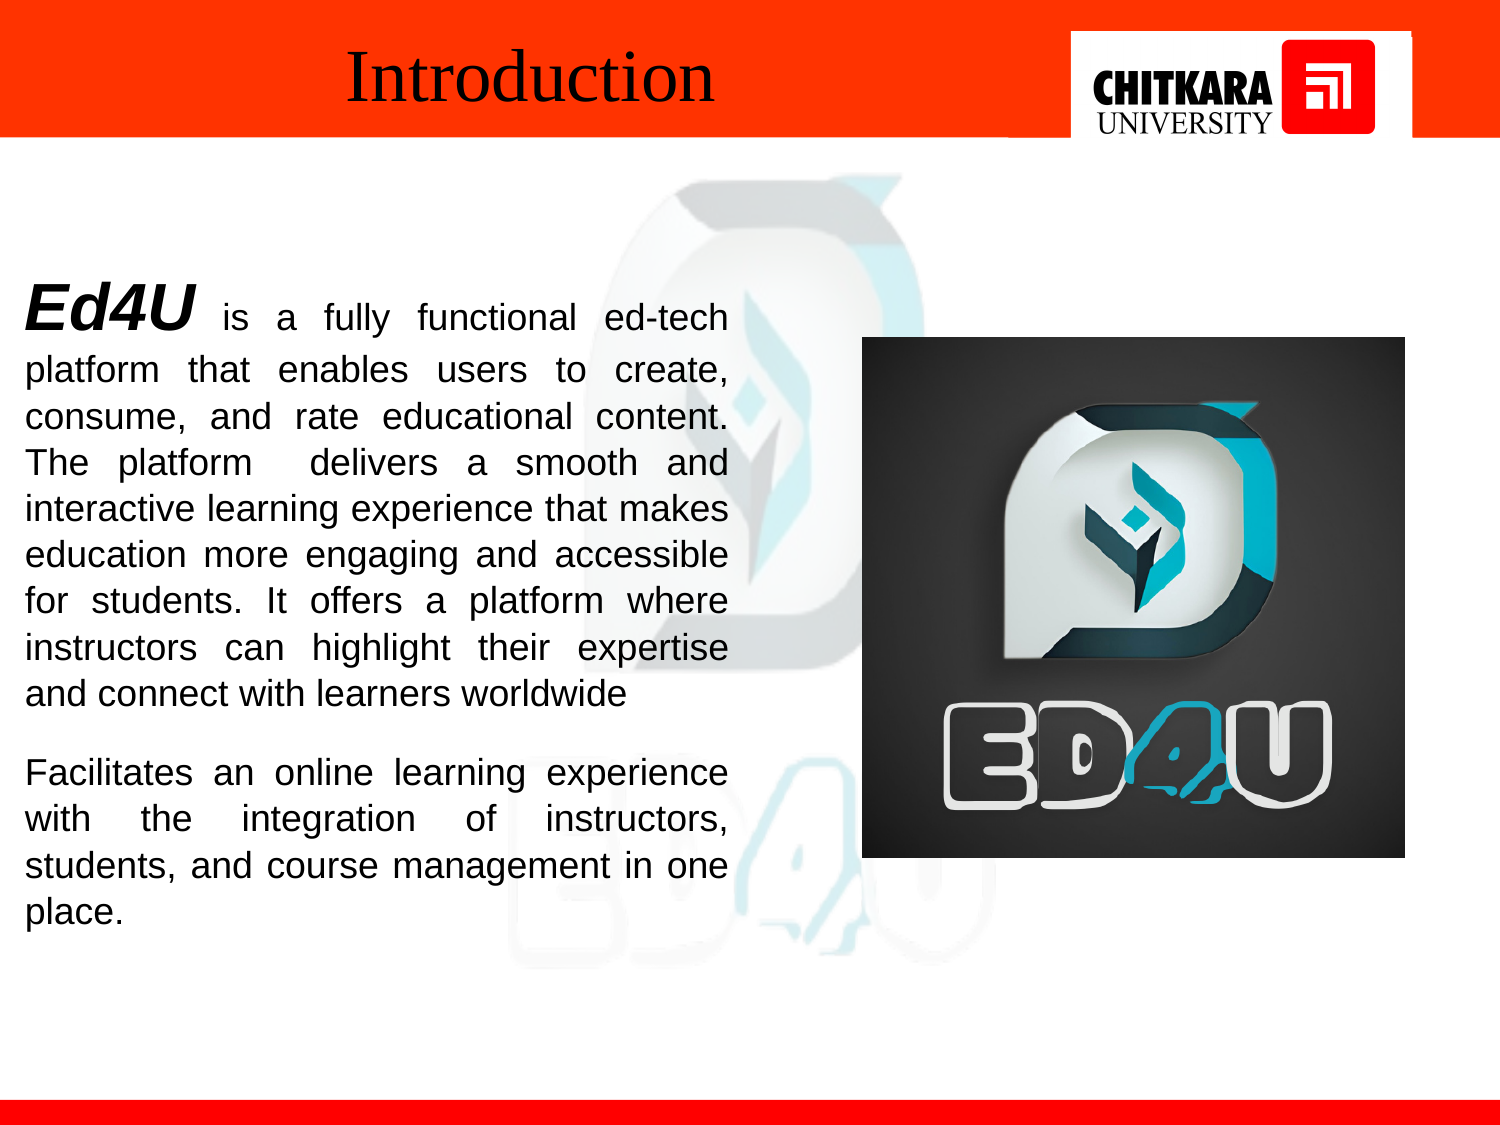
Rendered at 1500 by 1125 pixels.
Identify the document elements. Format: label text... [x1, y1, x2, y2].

picture [1074, 37, 1390, 138]
title Introduction [12, 22, 1050, 136]
list Ed4U is a fully functional ed-tech platform that enables users to create, consume, and rate educational content. The platform delivers a smooth and interactive learning experience that makes education more engaging and accessible for students. It offers a platform where instructors can highlight their expertise and connect with learners worldwide Facilitates an online learning experience with the integration of instructors, students, and course management in one place. [24, 262, 730, 988]
picture [862, 337, 1405, 858]
